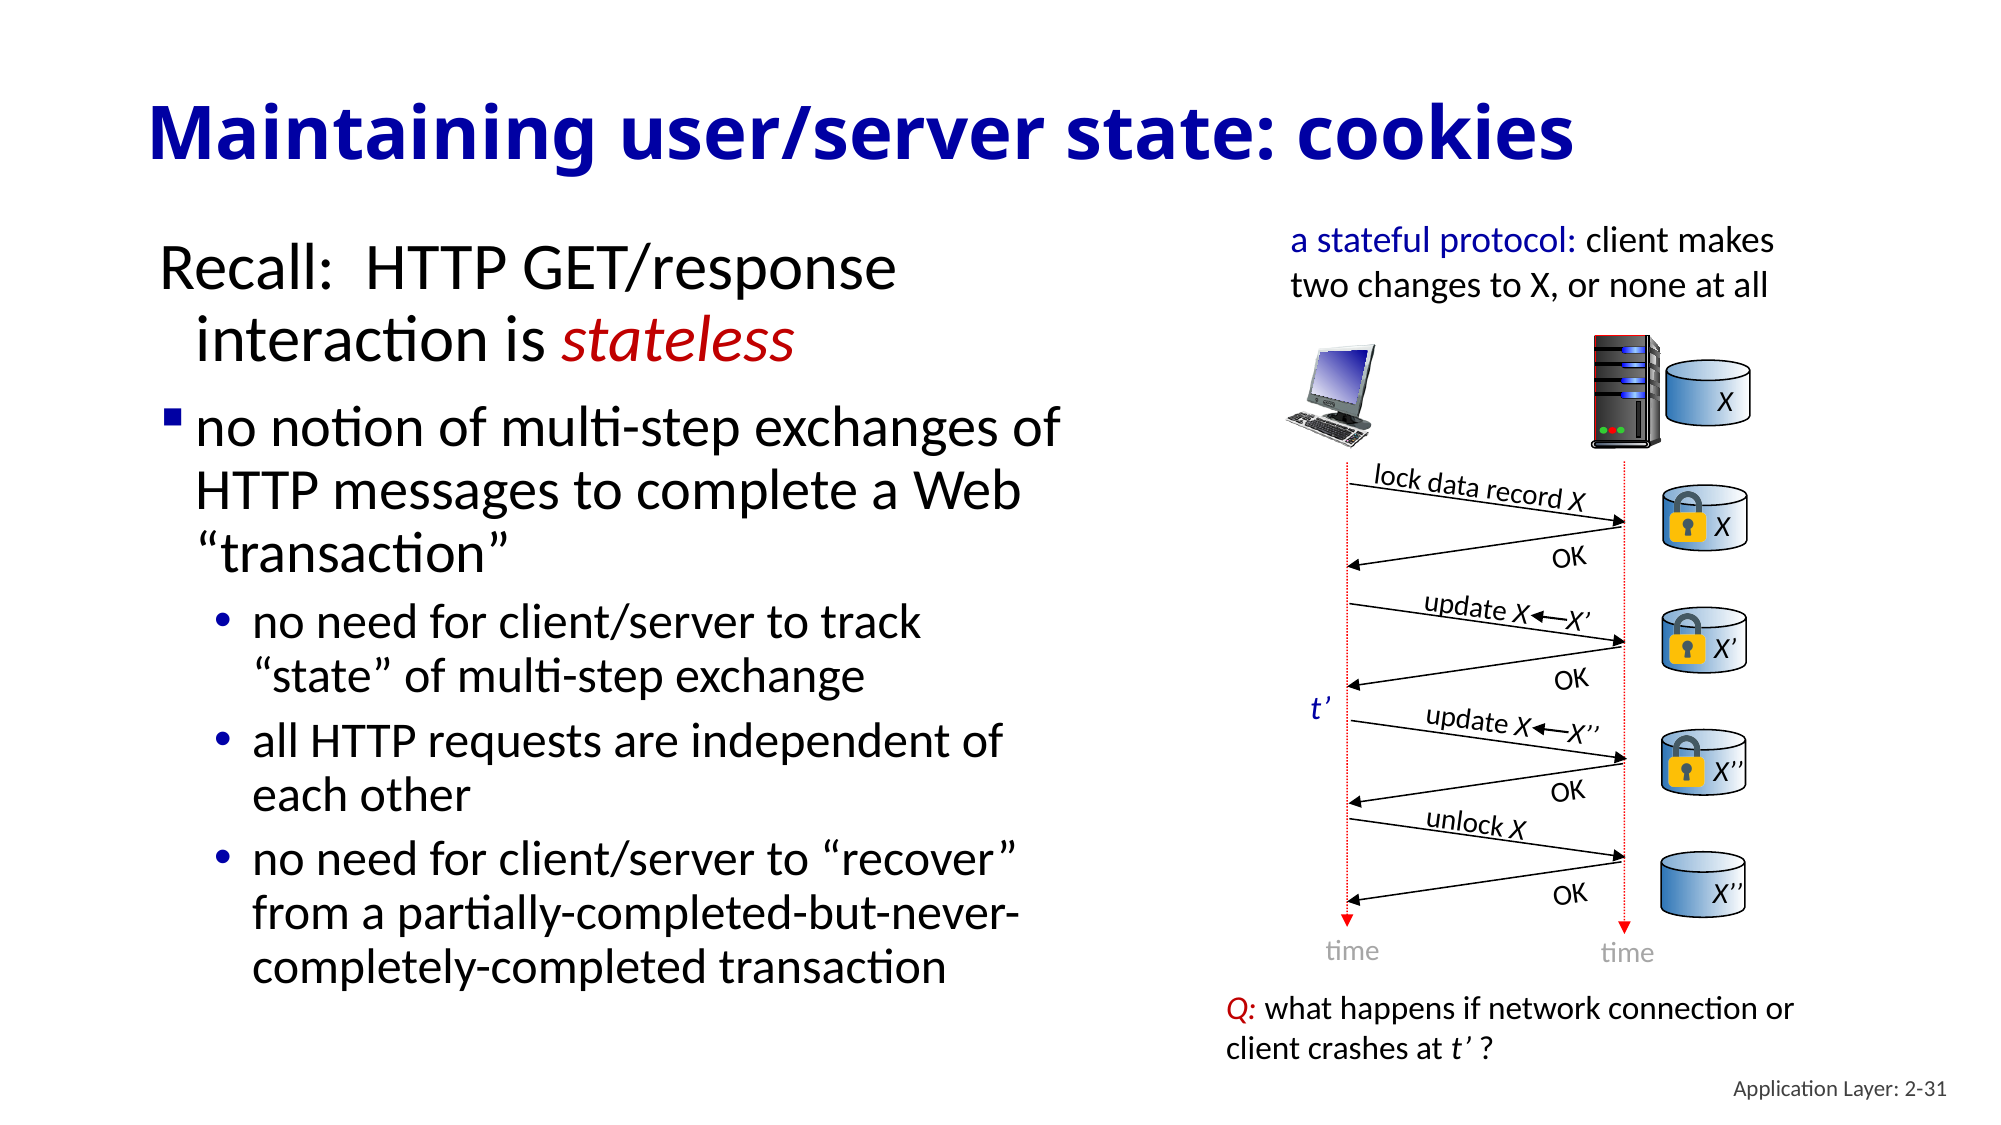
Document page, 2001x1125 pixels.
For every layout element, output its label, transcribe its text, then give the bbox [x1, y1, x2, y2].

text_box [1349, 586, 1628, 643]
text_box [1662, 607, 1760, 673]
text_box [1349, 800, 1626, 858]
slide_number Application Layer: 2-31 [1512, 1056, 1963, 1117]
text_box Recall: HTTP GET/response interaction is stateless no notion of multi-step exchanges of HTTP messages to complete a Web “transaction” no need for client/server to track “state” of multi-step exchange all HTTP requests are independent of each other no need for client/server to “recover” from a partially-completed-but-never-completely-completed transaction [123, 224, 1088, 673]
text_box time [1586, 926, 1670, 977]
text_box t’ [1295, 679, 1350, 734]
title Maintaining user/server state: cookies [131, 62, 1856, 209]
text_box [1263, 339, 1378, 456]
text_box [1340, 914, 1352, 927]
text_box [1618, 919, 1631, 926]
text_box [1661, 851, 1781, 918]
text_box X [1703, 375, 1752, 425]
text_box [1346, 861, 1622, 918]
text_box time [1310, 929, 1395, 974]
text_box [1346, 646, 1622, 703]
text_box [1666, 360, 1750, 426]
text_box Q: what happens if network connection or client crashes at t’ ? [1211, 979, 1887, 1074]
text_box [1346, 526, 1622, 581]
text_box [1348, 763, 1623, 814]
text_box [1662, 485, 1749, 551]
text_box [1349, 462, 1626, 523]
text_box a stateful protocol: client makes two changes to X, or none at all [1275, 207, 1825, 313]
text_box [1591, 335, 1662, 448]
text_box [1350, 698, 1628, 759]
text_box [1661, 729, 1759, 796]
